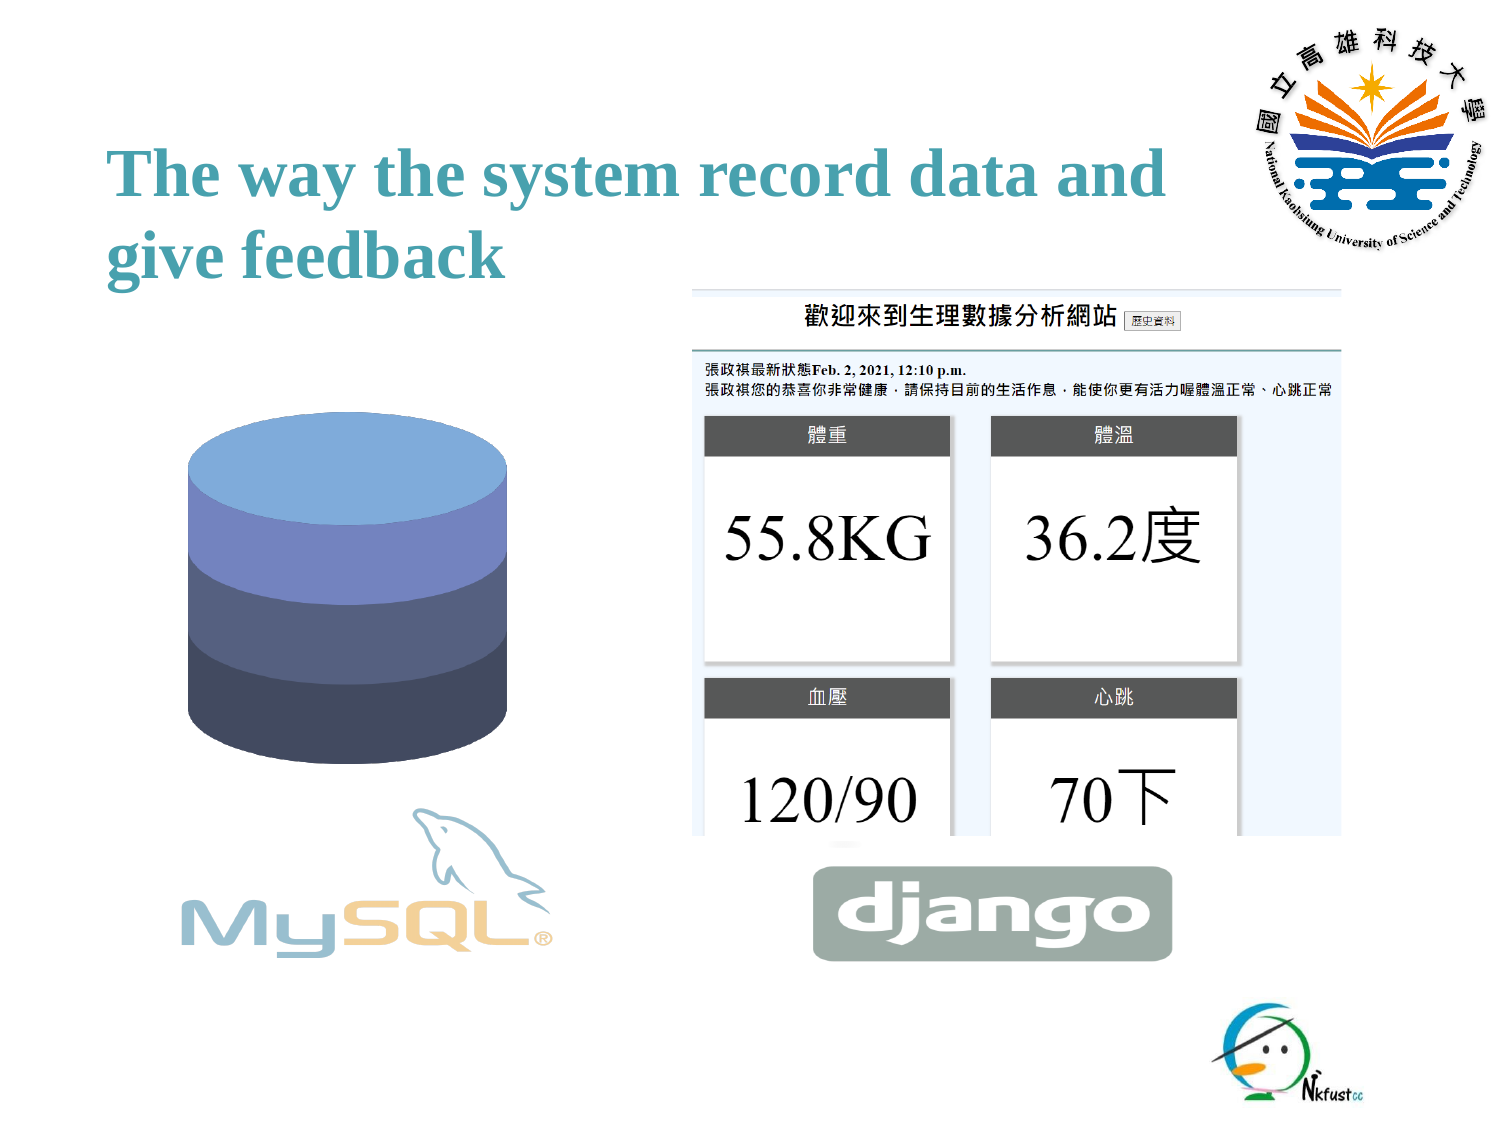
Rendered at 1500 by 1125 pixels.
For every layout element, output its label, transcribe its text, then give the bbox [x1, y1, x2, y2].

picture [180, 808, 553, 958]
text_box The way the system record data and give feedback [91, 120, 1495, 300]
picture [798, 838, 1187, 967]
picture [691, 289, 1342, 836]
picture [1251, 25, 1493, 120]
picture [171, 412, 523, 764]
picture [1209, 997, 1369, 1108]
